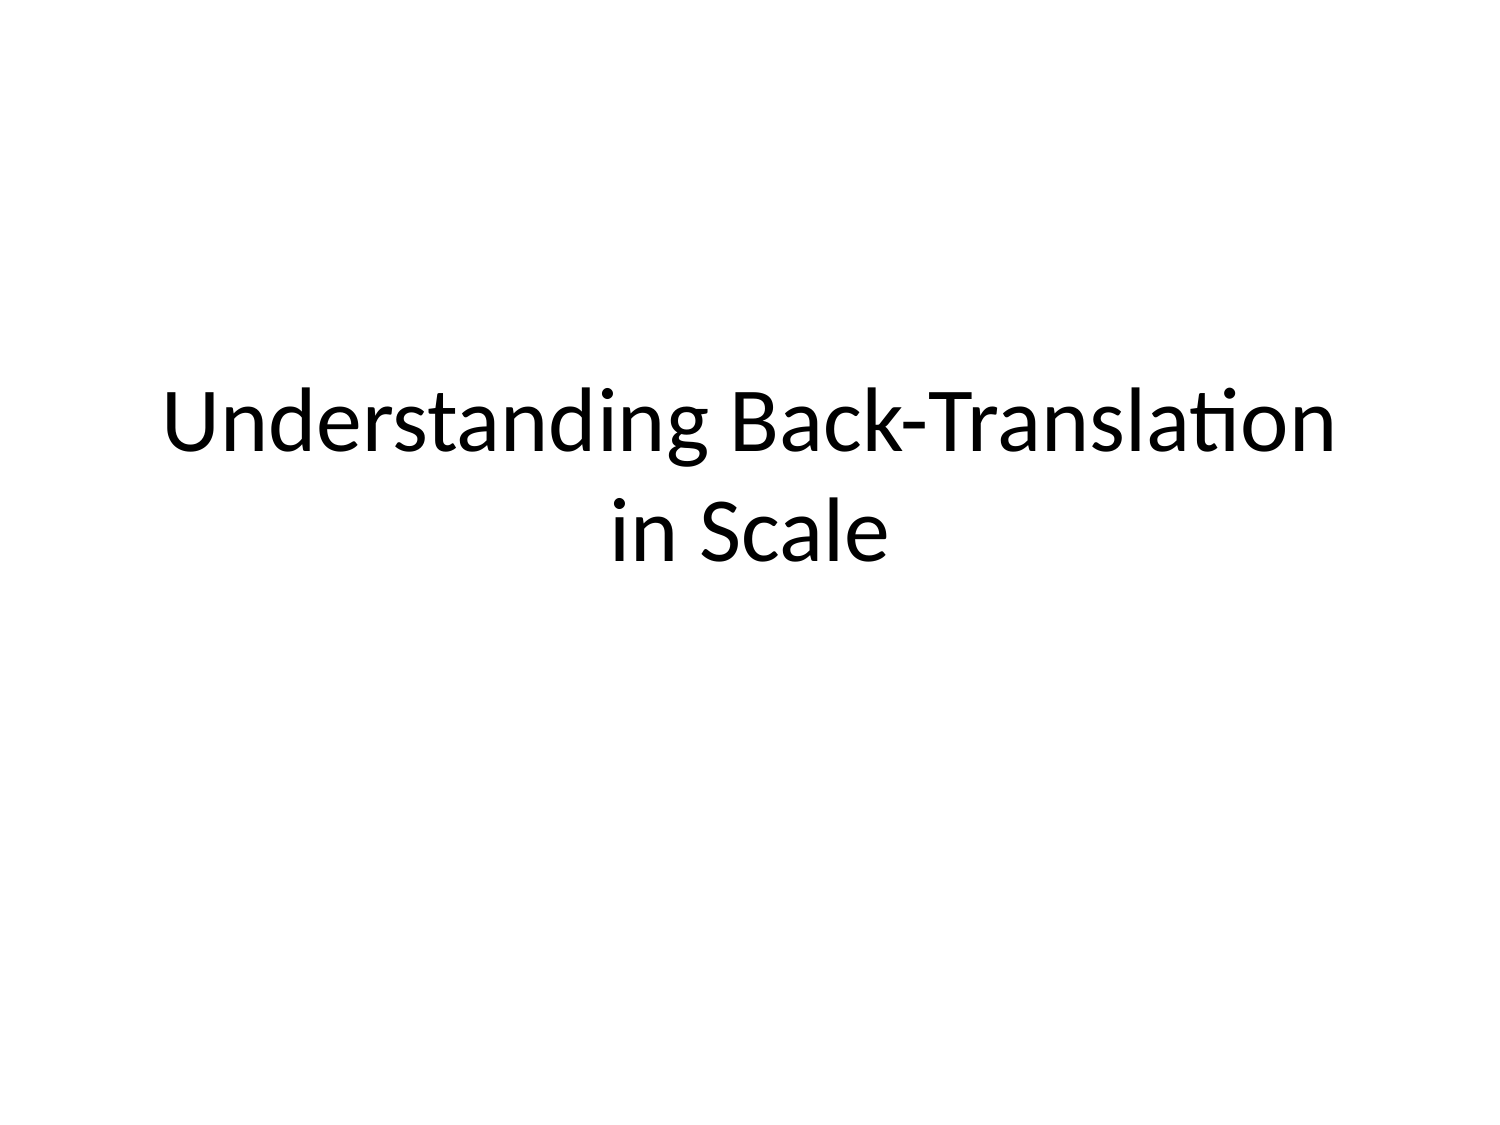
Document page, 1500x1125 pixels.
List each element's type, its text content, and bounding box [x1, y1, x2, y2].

title Understanding Back-Translation in Scale [112, 349, 1388, 591]
